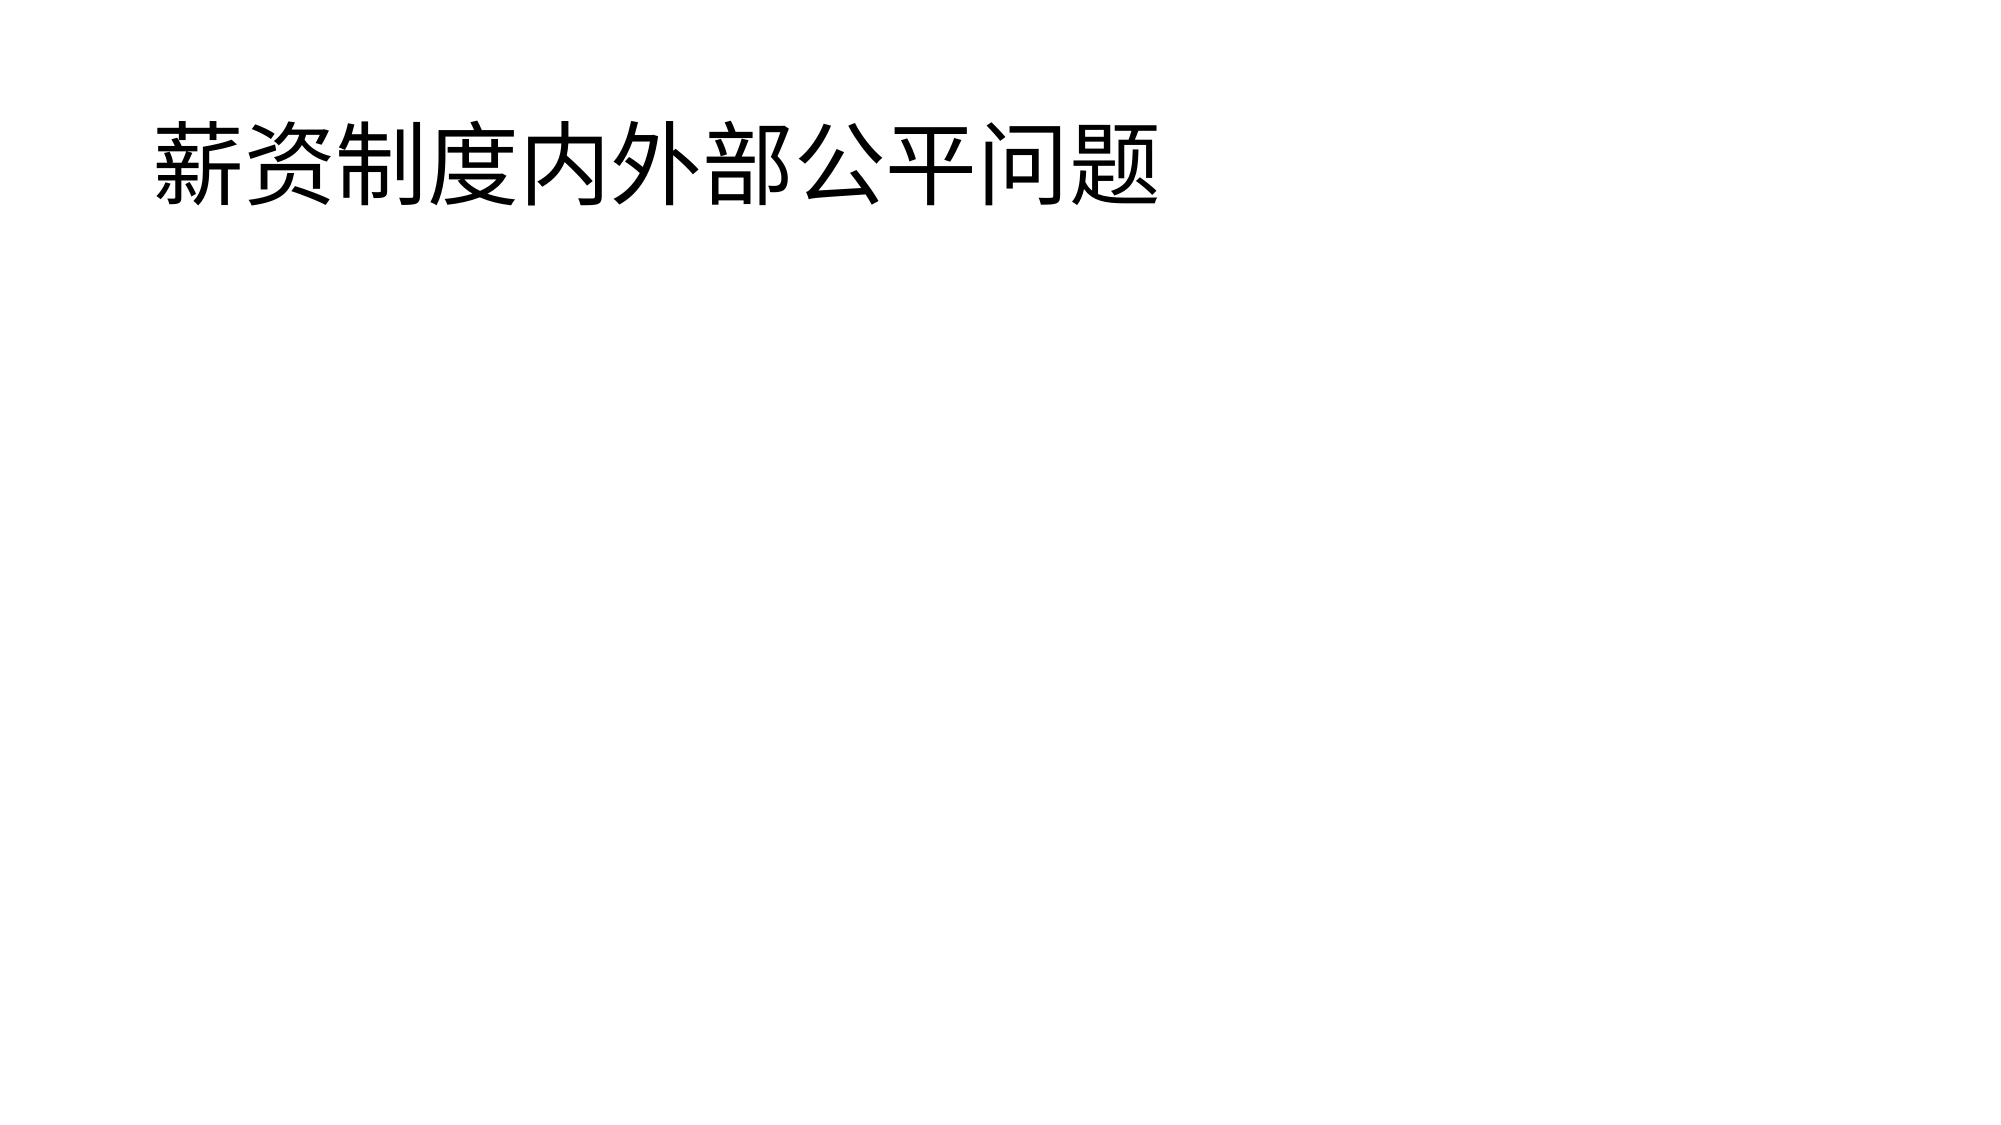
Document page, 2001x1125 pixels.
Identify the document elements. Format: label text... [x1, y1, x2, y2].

title 薪资制度内外部公平问题 [137, 59, 1863, 278]
